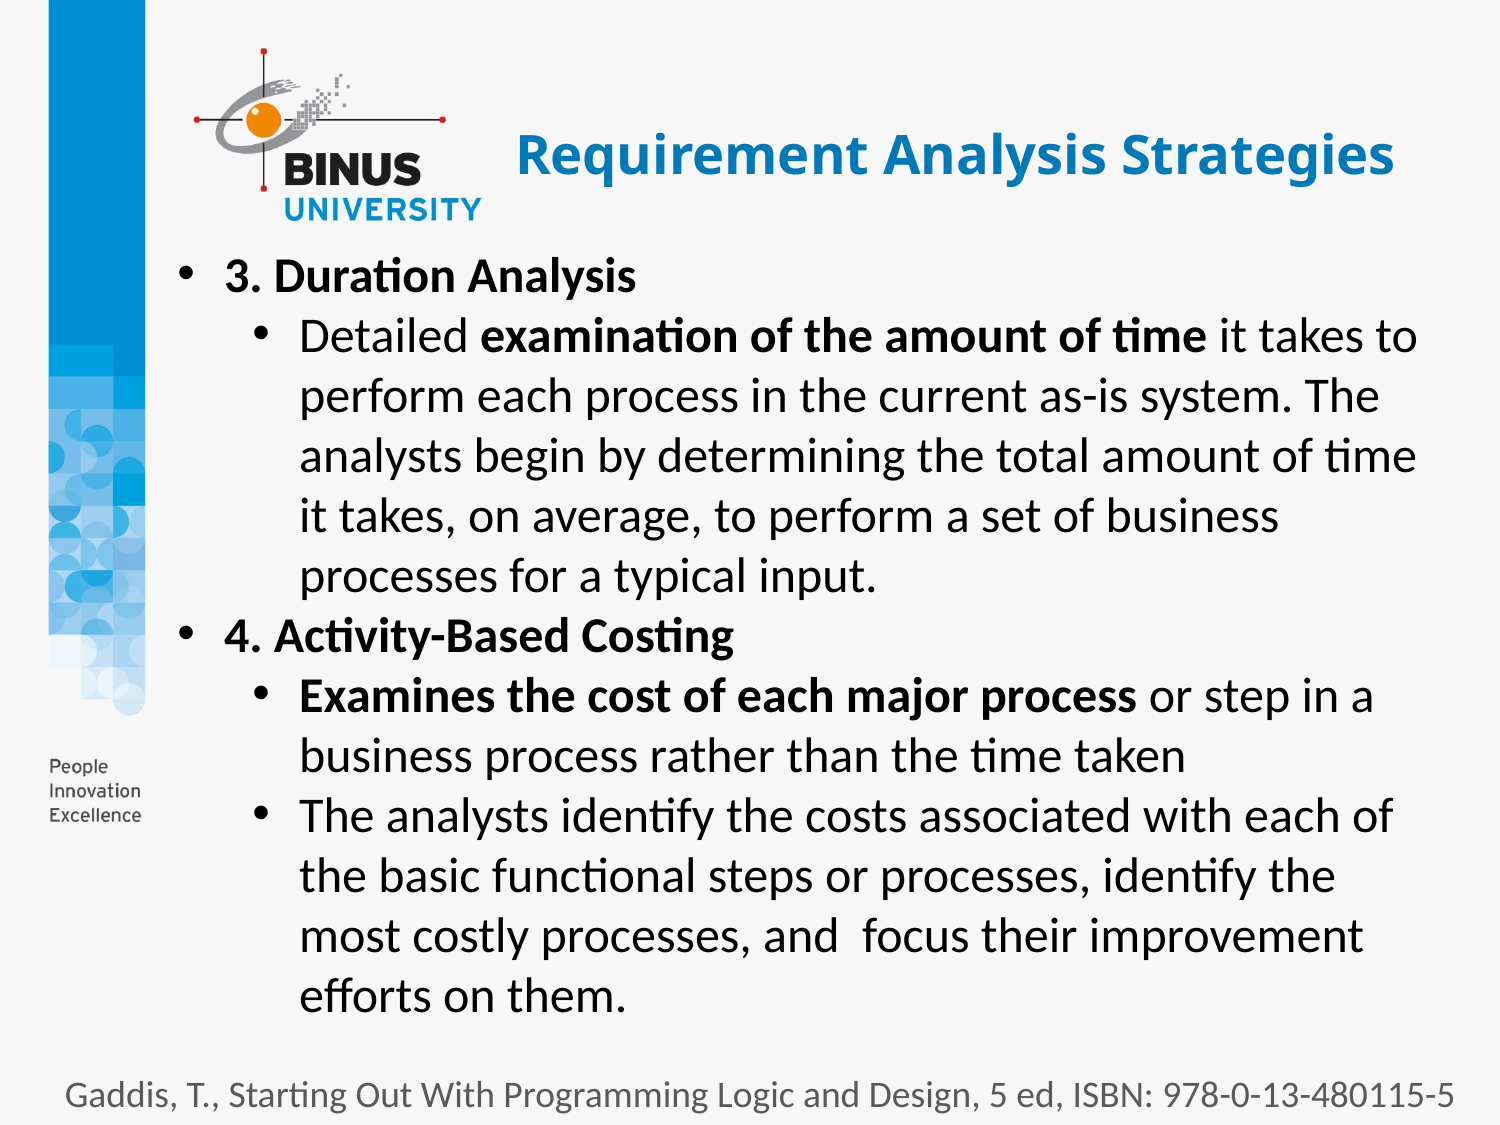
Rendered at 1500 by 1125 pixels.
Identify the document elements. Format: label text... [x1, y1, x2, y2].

text_box 3. Duration Analysis Detailed examination of the amount of time it takes to perform each process in the current as-is system. The analysts begin by determining the total amount of time it takes, on average, to perform a set of business processes for a typical input. 4. Activity-Based Costing Examines the cost of each major process or step in a business process rather than the time taken The analysts identify the costs associated with each of the basic functional steps or processes, identify the most costly processes, and focus their improvement efforts on them. [162, 234, 1450, 1030]
picture [0, 0, 1500, 845]
text_box Gaddis, T., Starting Out With Programming Logic and Design, 5 ed, ISBN: 978-0-13-480115-5 [50, 1062, 1500, 1125]
title Requirement Analysis Strategies [500, 87, 1450, 218]
